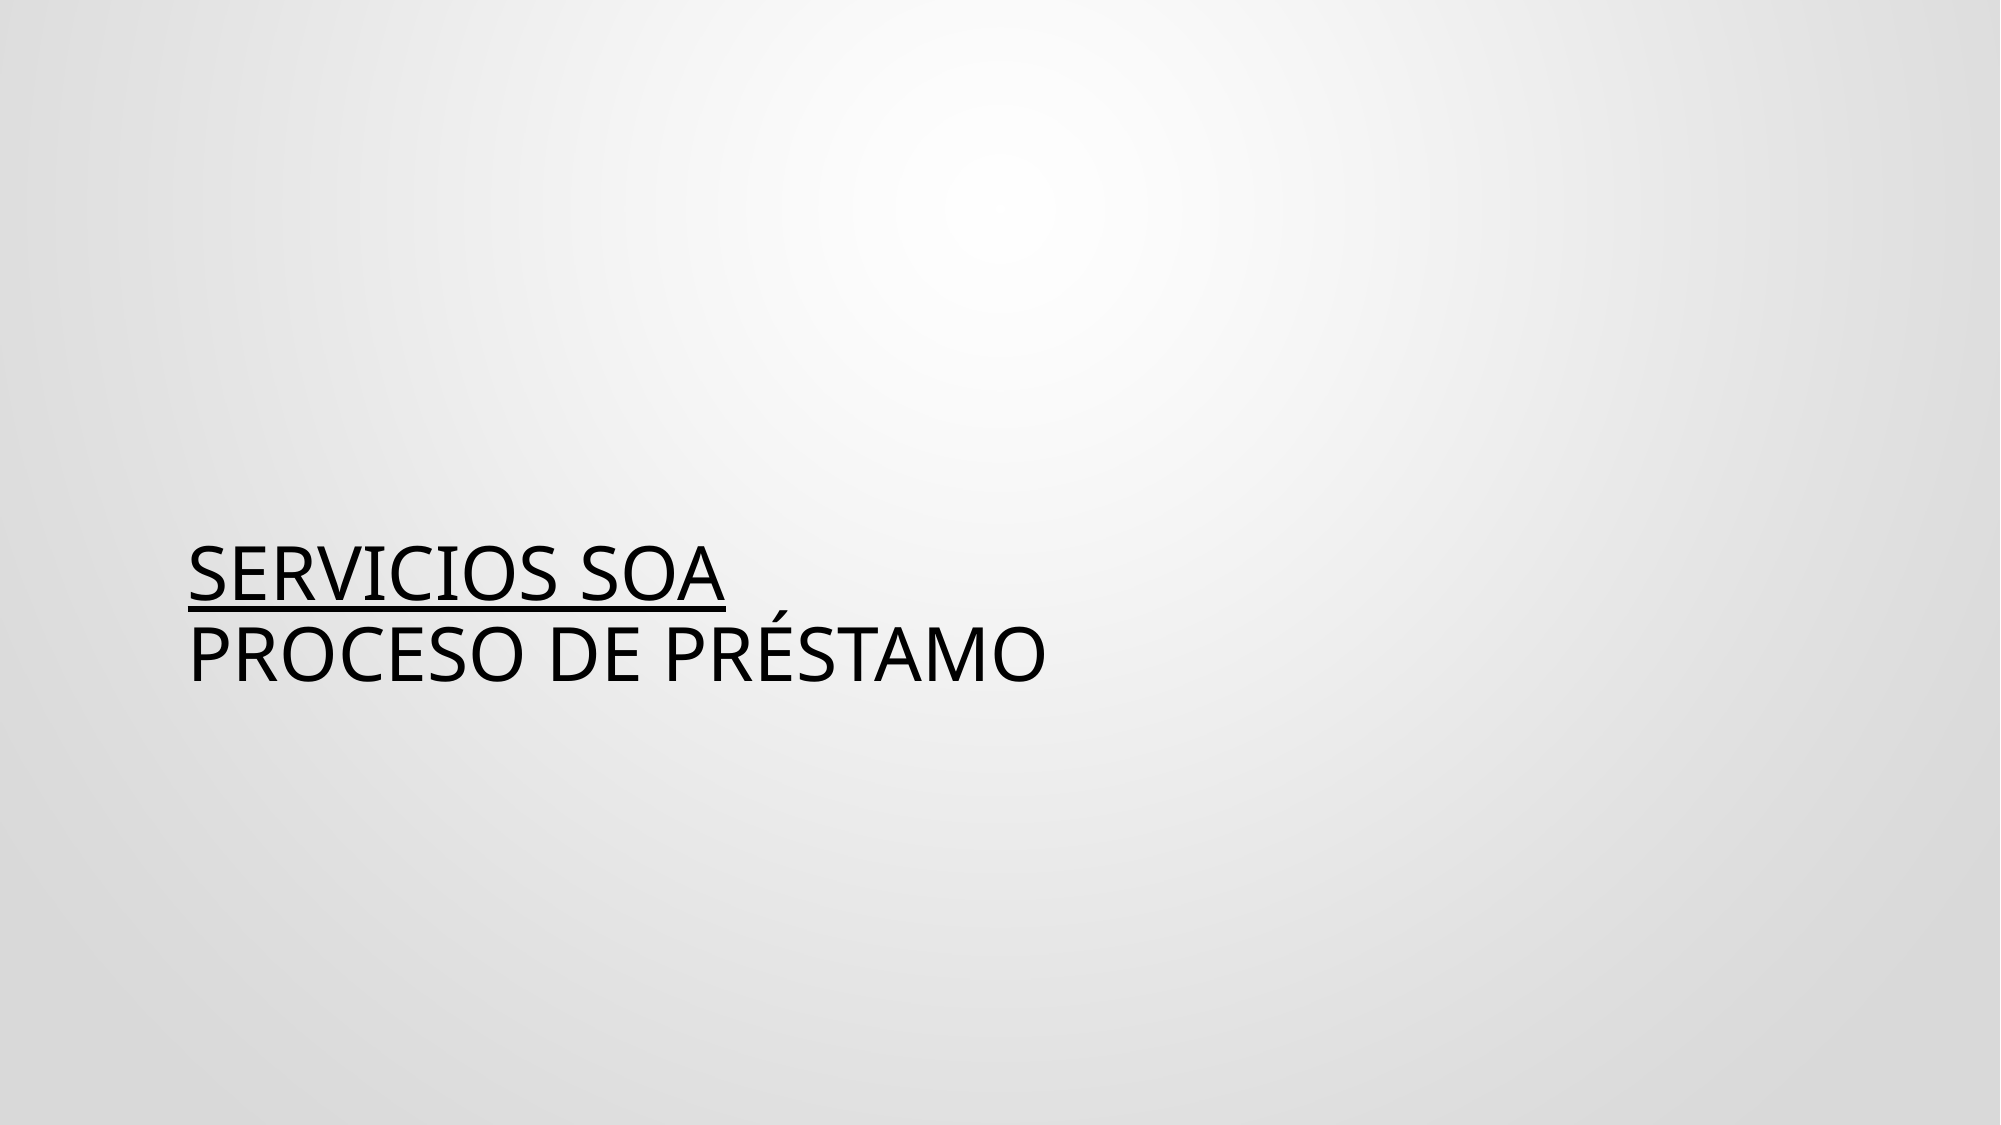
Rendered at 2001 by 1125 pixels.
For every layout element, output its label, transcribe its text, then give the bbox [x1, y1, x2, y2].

picture [0, 0, 2000, 1125]
title Servicios Soa Proceso de préstamo [172, 486, 1873, 748]
